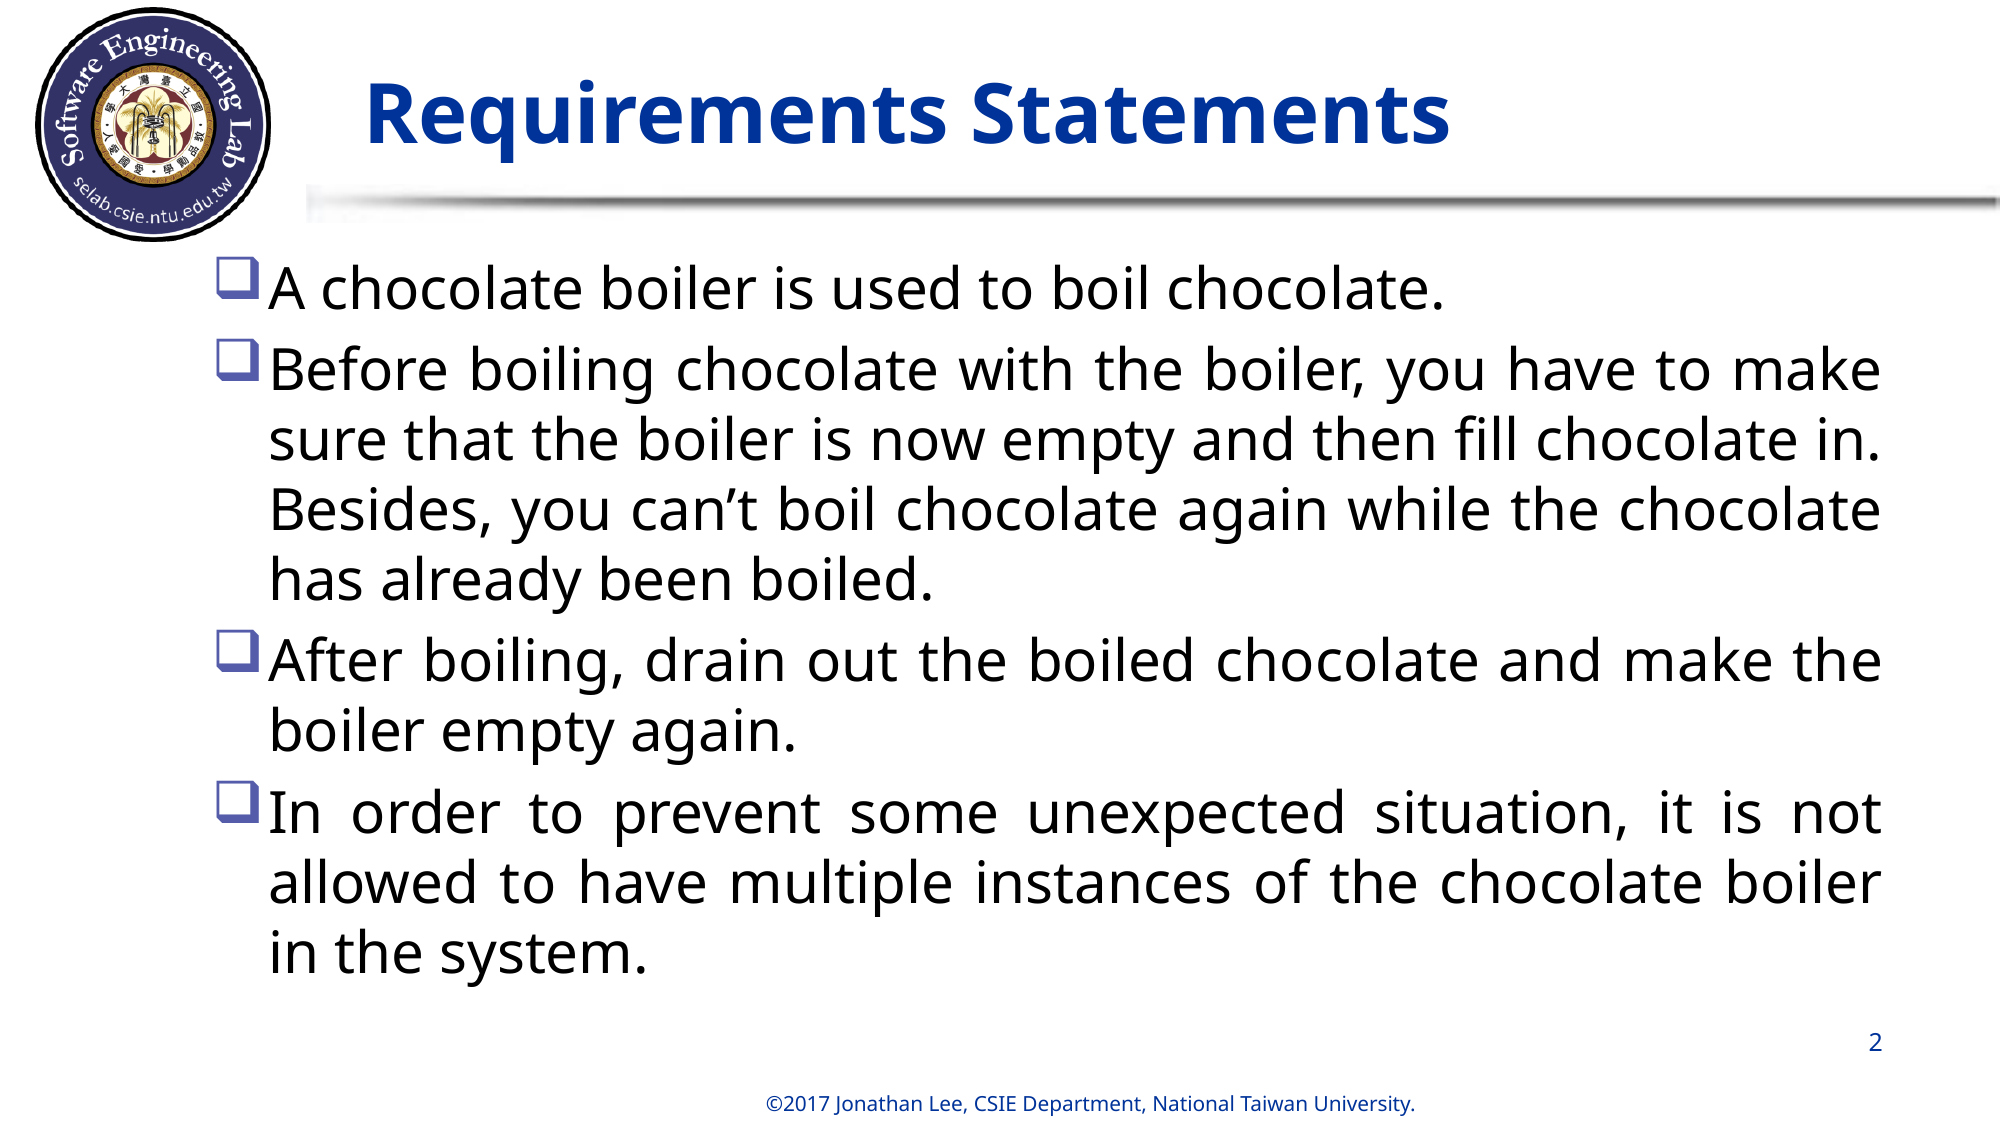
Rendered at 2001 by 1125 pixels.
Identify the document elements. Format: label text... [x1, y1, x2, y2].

list A chocolate boiler is used to boil chocolate. Before boiling chocolate with the boiler, you have to make sure that the boiler is now empty and then fill chocolate in. Besides, you can’t boil chocolate again while the chocolate has already been boiled. After boiling, drain out the boiled chocolate and make the boiler empty again. In order to prevent some unexpected situation, it is not allowed to have multiple instances of the chocolate boiler in the system. [196, 243, 1898, 1048]
title Requirements Statements [347, 42, 2000, 179]
slide_number 2 [1480, 1018, 1898, 1095]
picture [35, 7, 271, 242]
picture [306, 184, 2000, 223]
